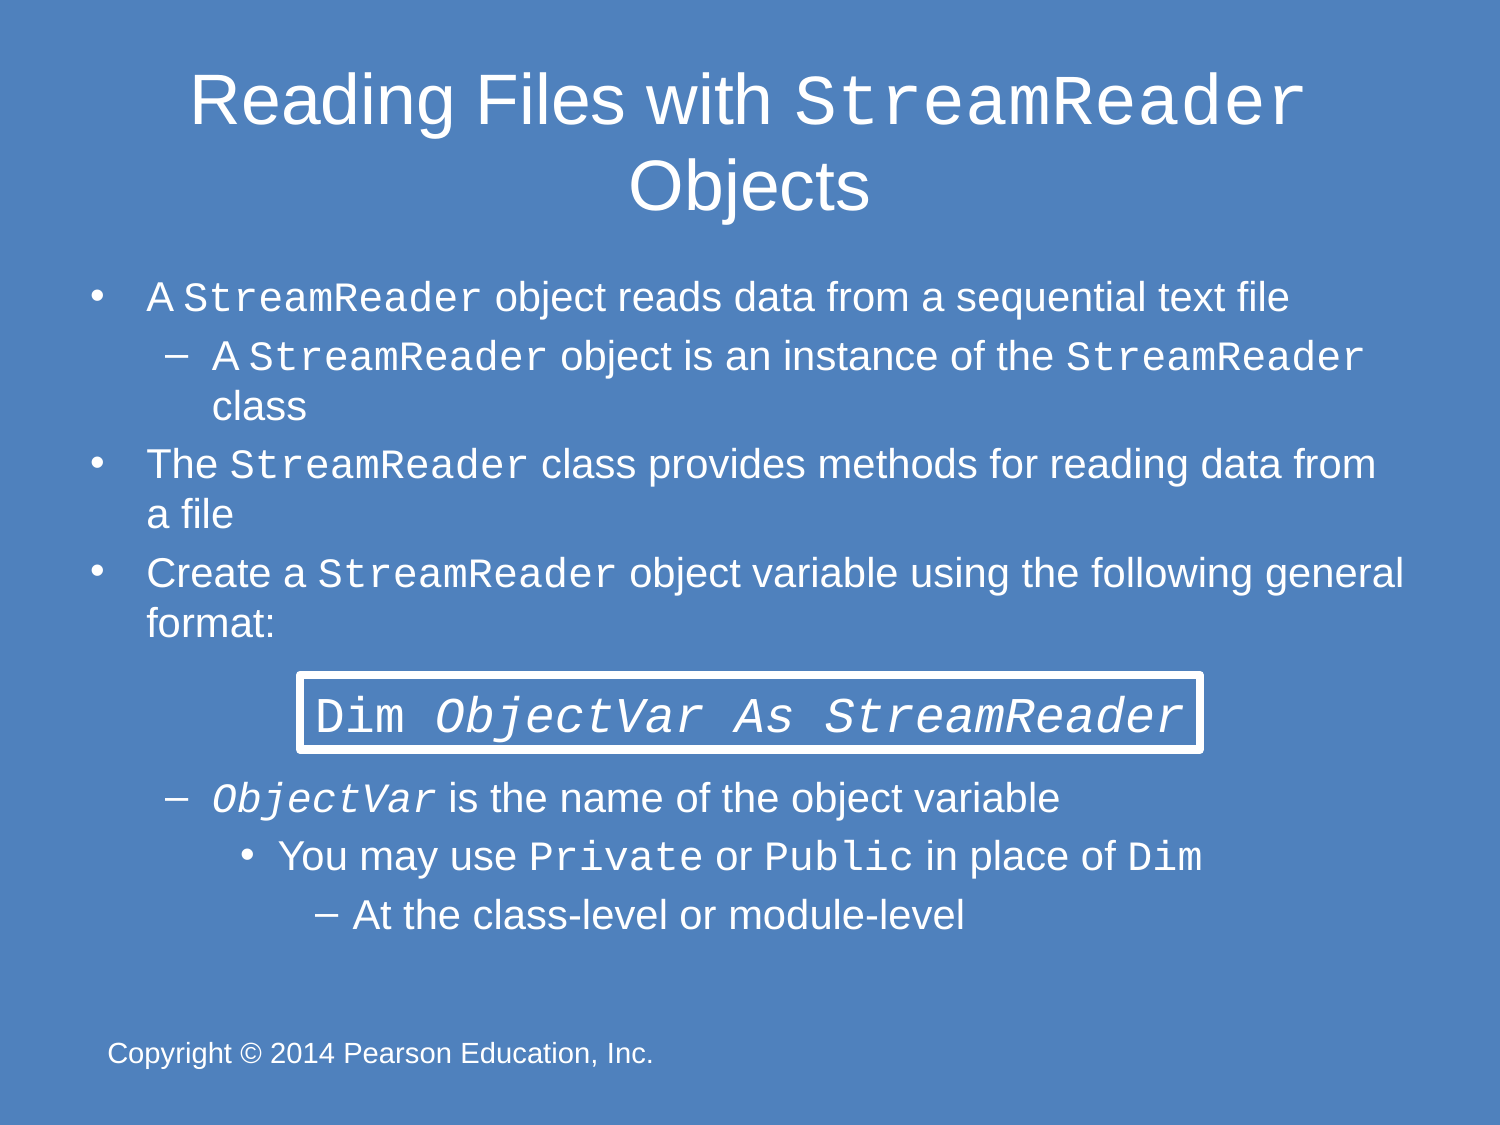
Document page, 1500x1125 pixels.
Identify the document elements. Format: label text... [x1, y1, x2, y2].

text_box Dim ObjectVar As StreamReader [300, 674, 1200, 750]
title Reading Files with StreamReader Objects [75, 45, 1425, 233]
list A StreamReader object reads data from a sequential text file A StreamReader object is an instance of the StreamReader class The StreamReader class provides methods for reading data from a file Create a StreamReader object variable using the following general format: ObjectVar is the name of the object variable You may use Private or Public in place of Dim At the class-level or module-level [75, 262, 1425, 1005]
